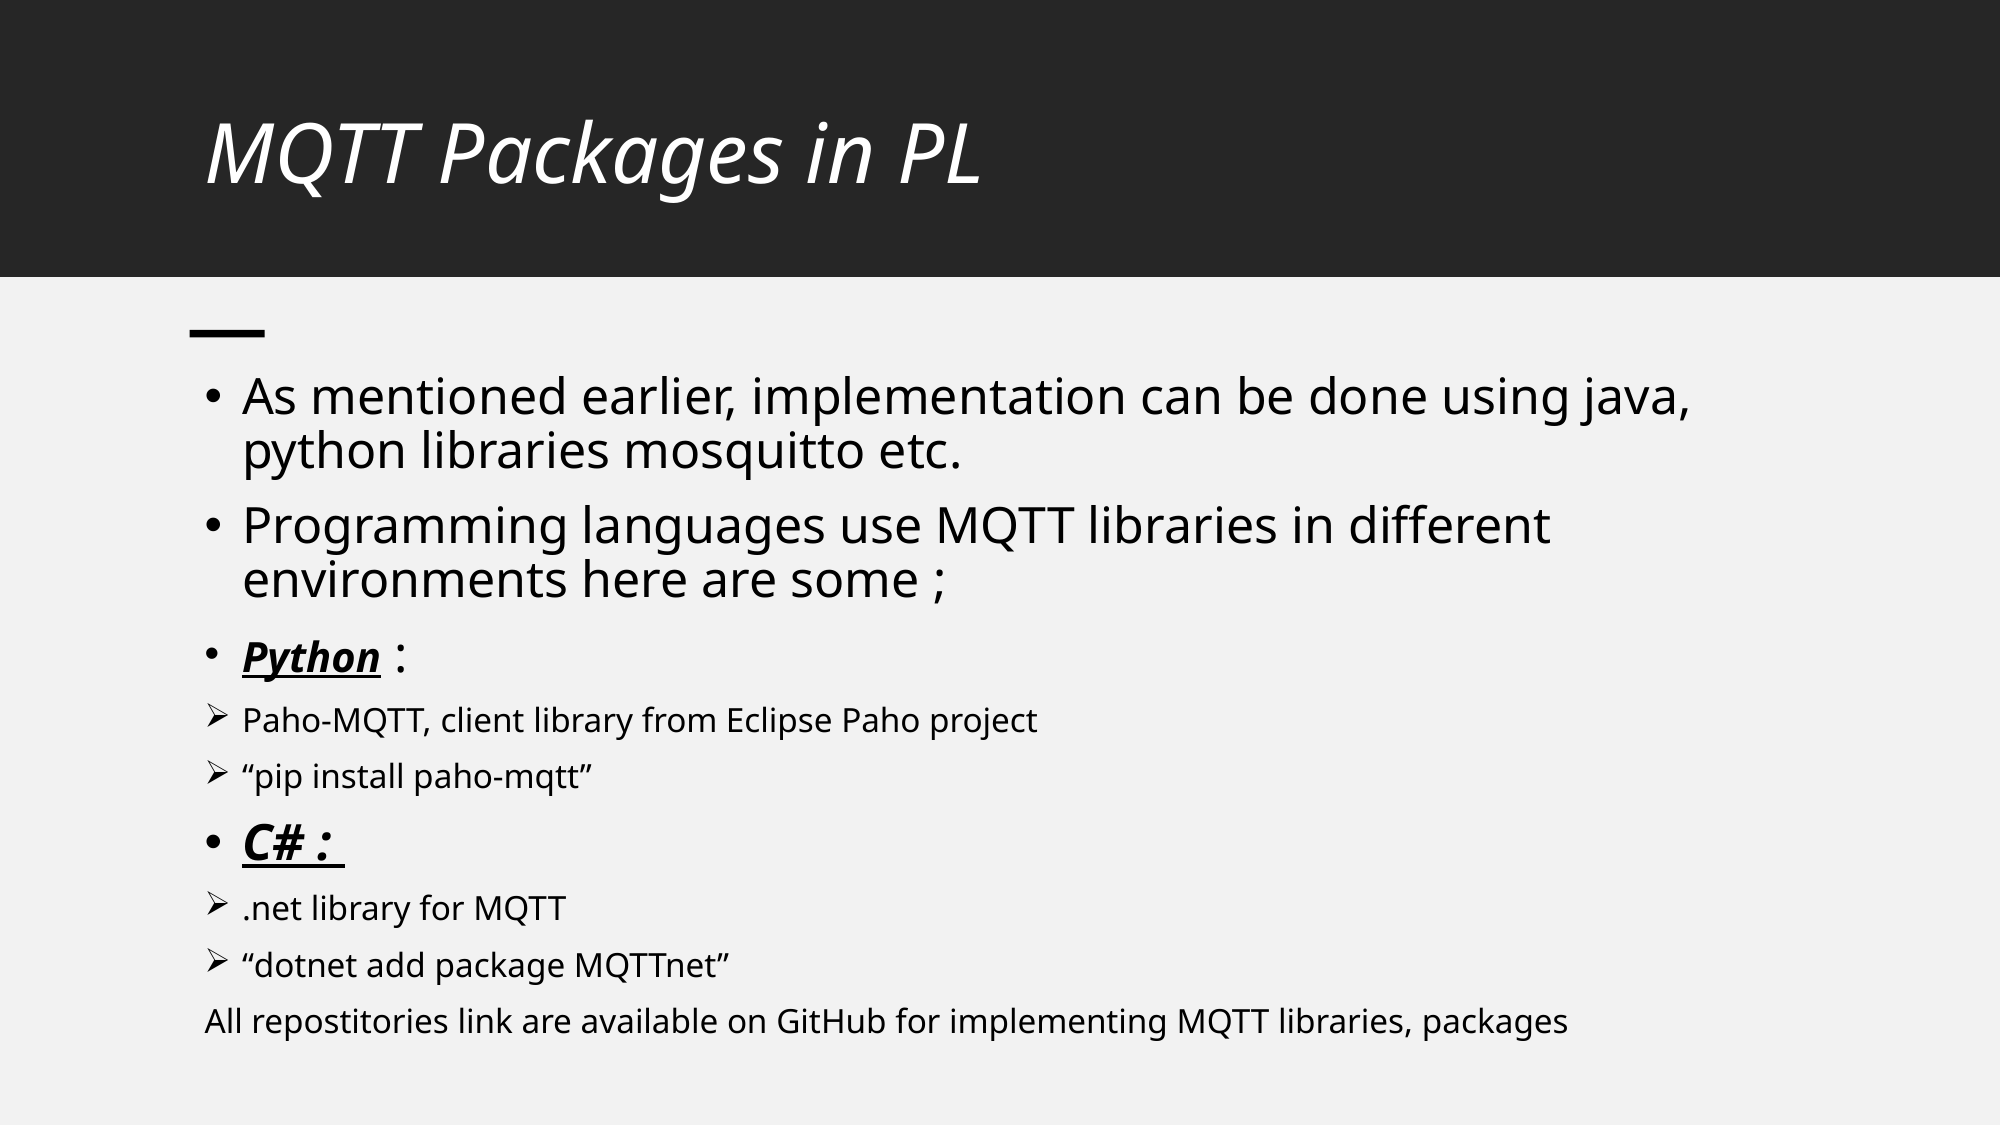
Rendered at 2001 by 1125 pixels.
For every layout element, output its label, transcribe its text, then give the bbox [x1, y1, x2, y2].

text_box [188, 328, 266, 339]
text_box [0, 0, 2000, 275]
list As mentioned earlier, implementation can be done using java, python libraries mosquitto etc. Programming languages use MQTT libraries in different environments here are some ; Python : Paho-MQTT, client library from Eclipse Paho project “pip install paho-mqtt” C# : .net library for MQTT “dotnet add package MQTTnet” All repostitories link are available on GitHub for implementing MQTT libraries, packages [189, 363, 1811, 1085]
title MQTT Packages in PL [189, 104, 1812, 253]
text_box [0, 275, 2000, 1125]
